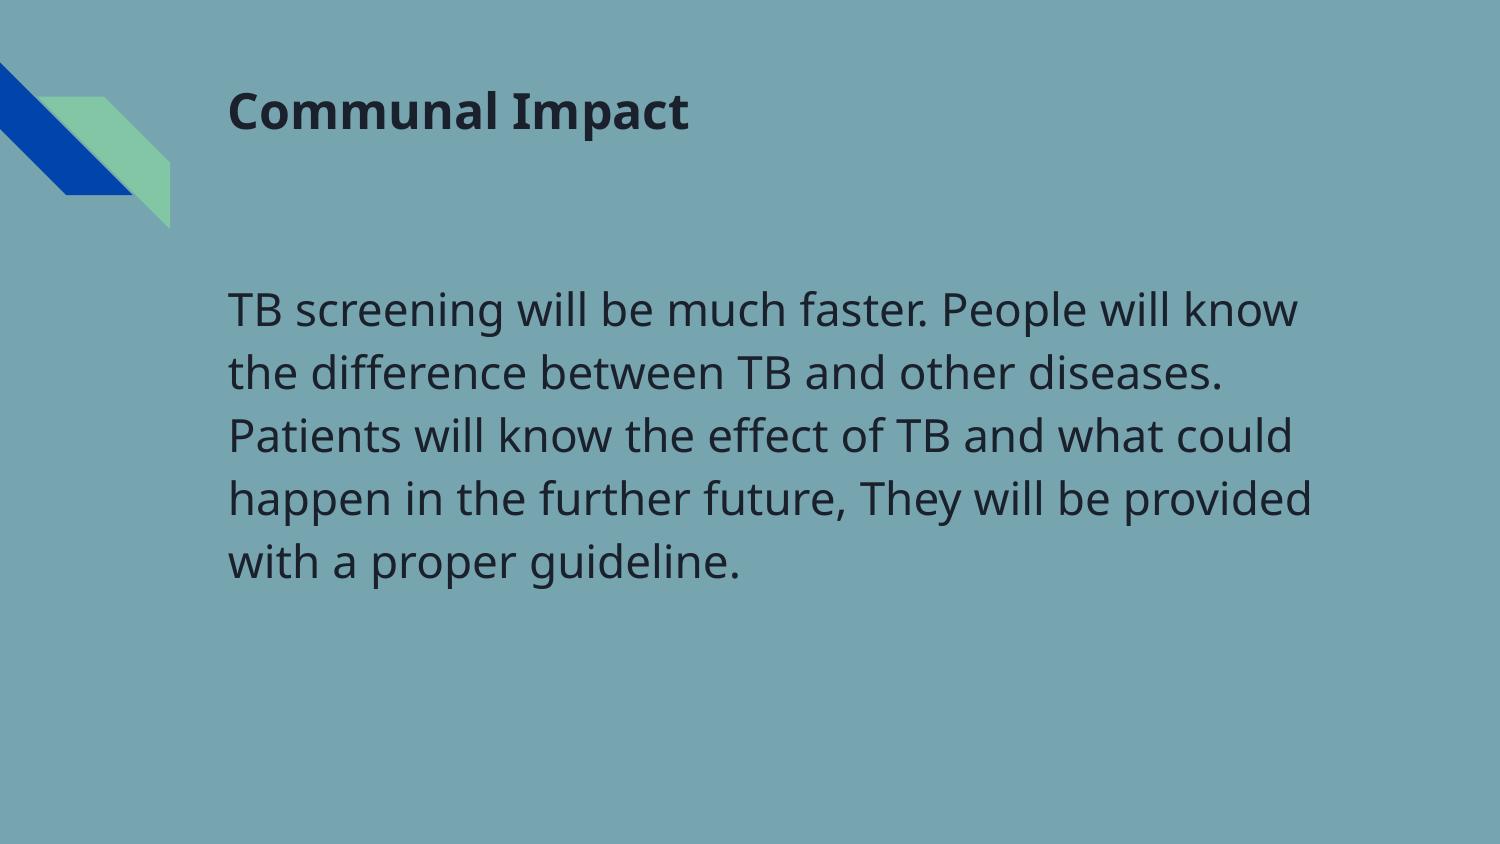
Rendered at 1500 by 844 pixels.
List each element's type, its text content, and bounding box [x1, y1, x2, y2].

title Communal Impact [212, 64, 1368, 215]
list TB screening will be much faster. People will know the difference between TB and other diseases. Patients will know the effect of TB and what could happen in the further future, They will be provided with a proper guideline. [212, 257, 1368, 735]
